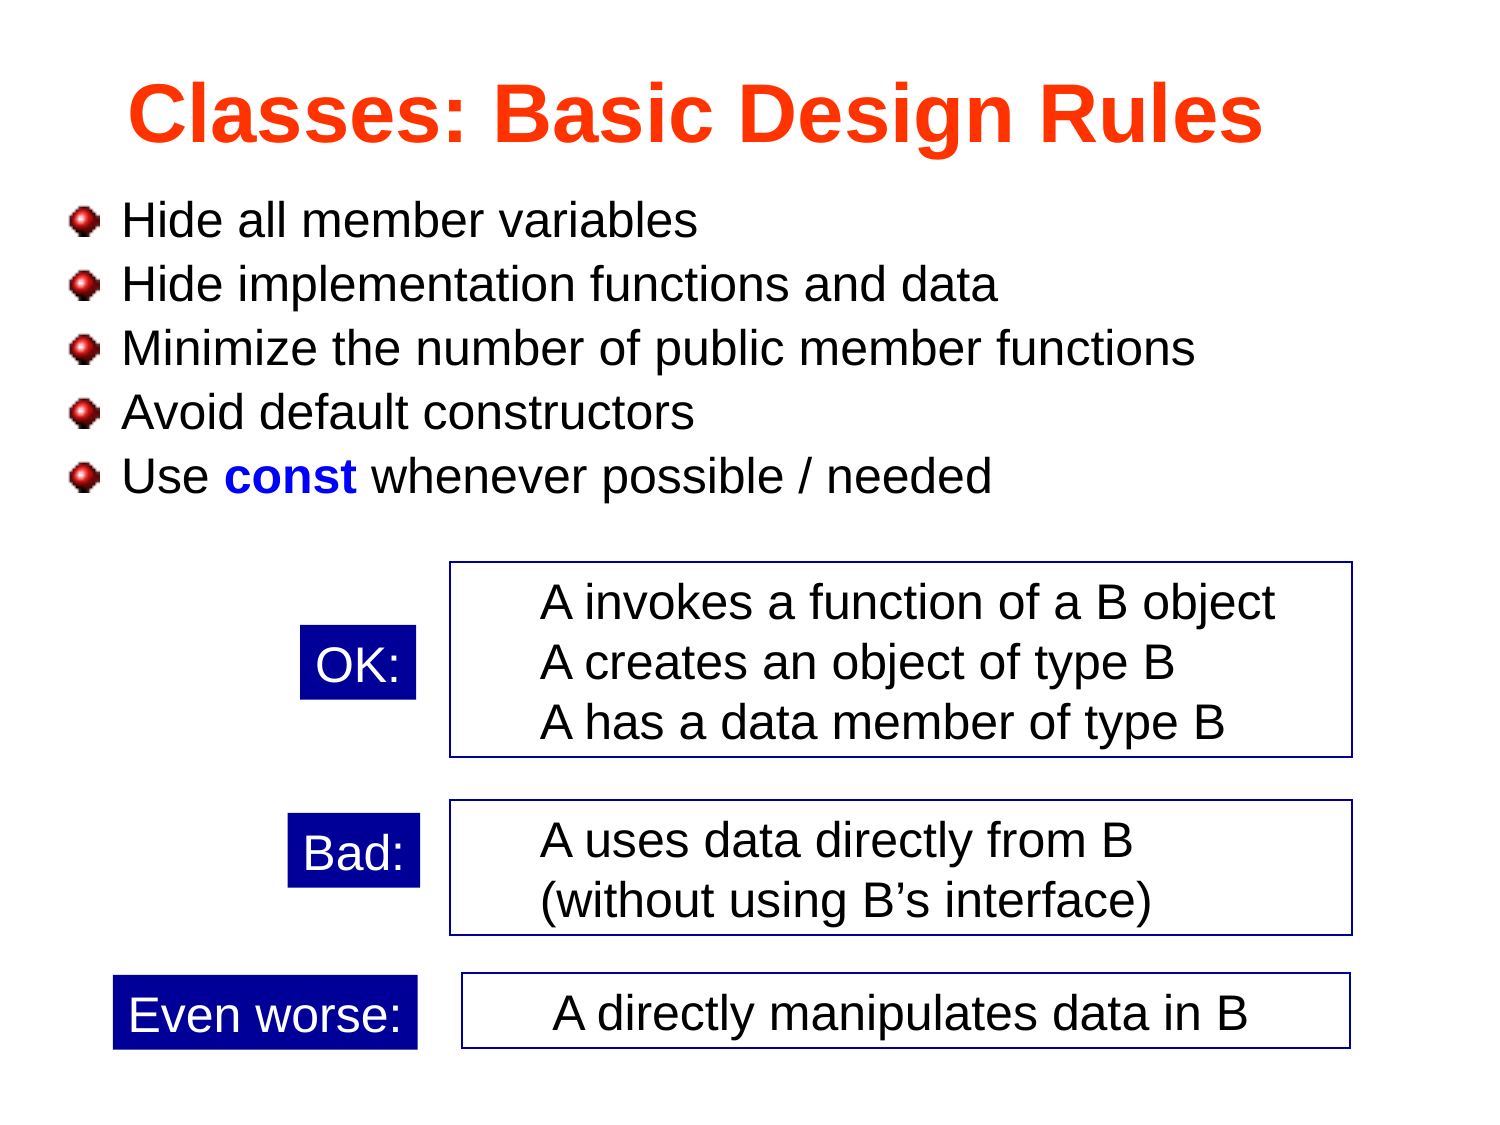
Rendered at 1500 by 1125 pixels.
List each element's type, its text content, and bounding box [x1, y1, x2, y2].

title Classes: Basic Design Rules [112, 56, 1388, 163]
list Hide all member variables Hide implementation functions and data Minimize the number of public member functions Avoid default constructors Use const whenever possible / needed [50, 187, 1438, 538]
picture [64, 201, 100, 237]
text_box A invokes a function of a B object A creates an object of type B A has a data member of type B [449, 562, 1353, 758]
text_box Even worse: [112, 974, 418, 1050]
text_box A directly manipulates data in B [462, 972, 1350, 1048]
picture [64, 393, 100, 429]
picture [64, 329, 100, 365]
text_box OK: [300, 624, 417, 700]
text_box Bad: [287, 812, 421, 888]
text_box A uses data directly from B (without using B’s interface) [449, 800, 1353, 936]
picture [64, 457, 100, 493]
picture [64, 265, 100, 301]
